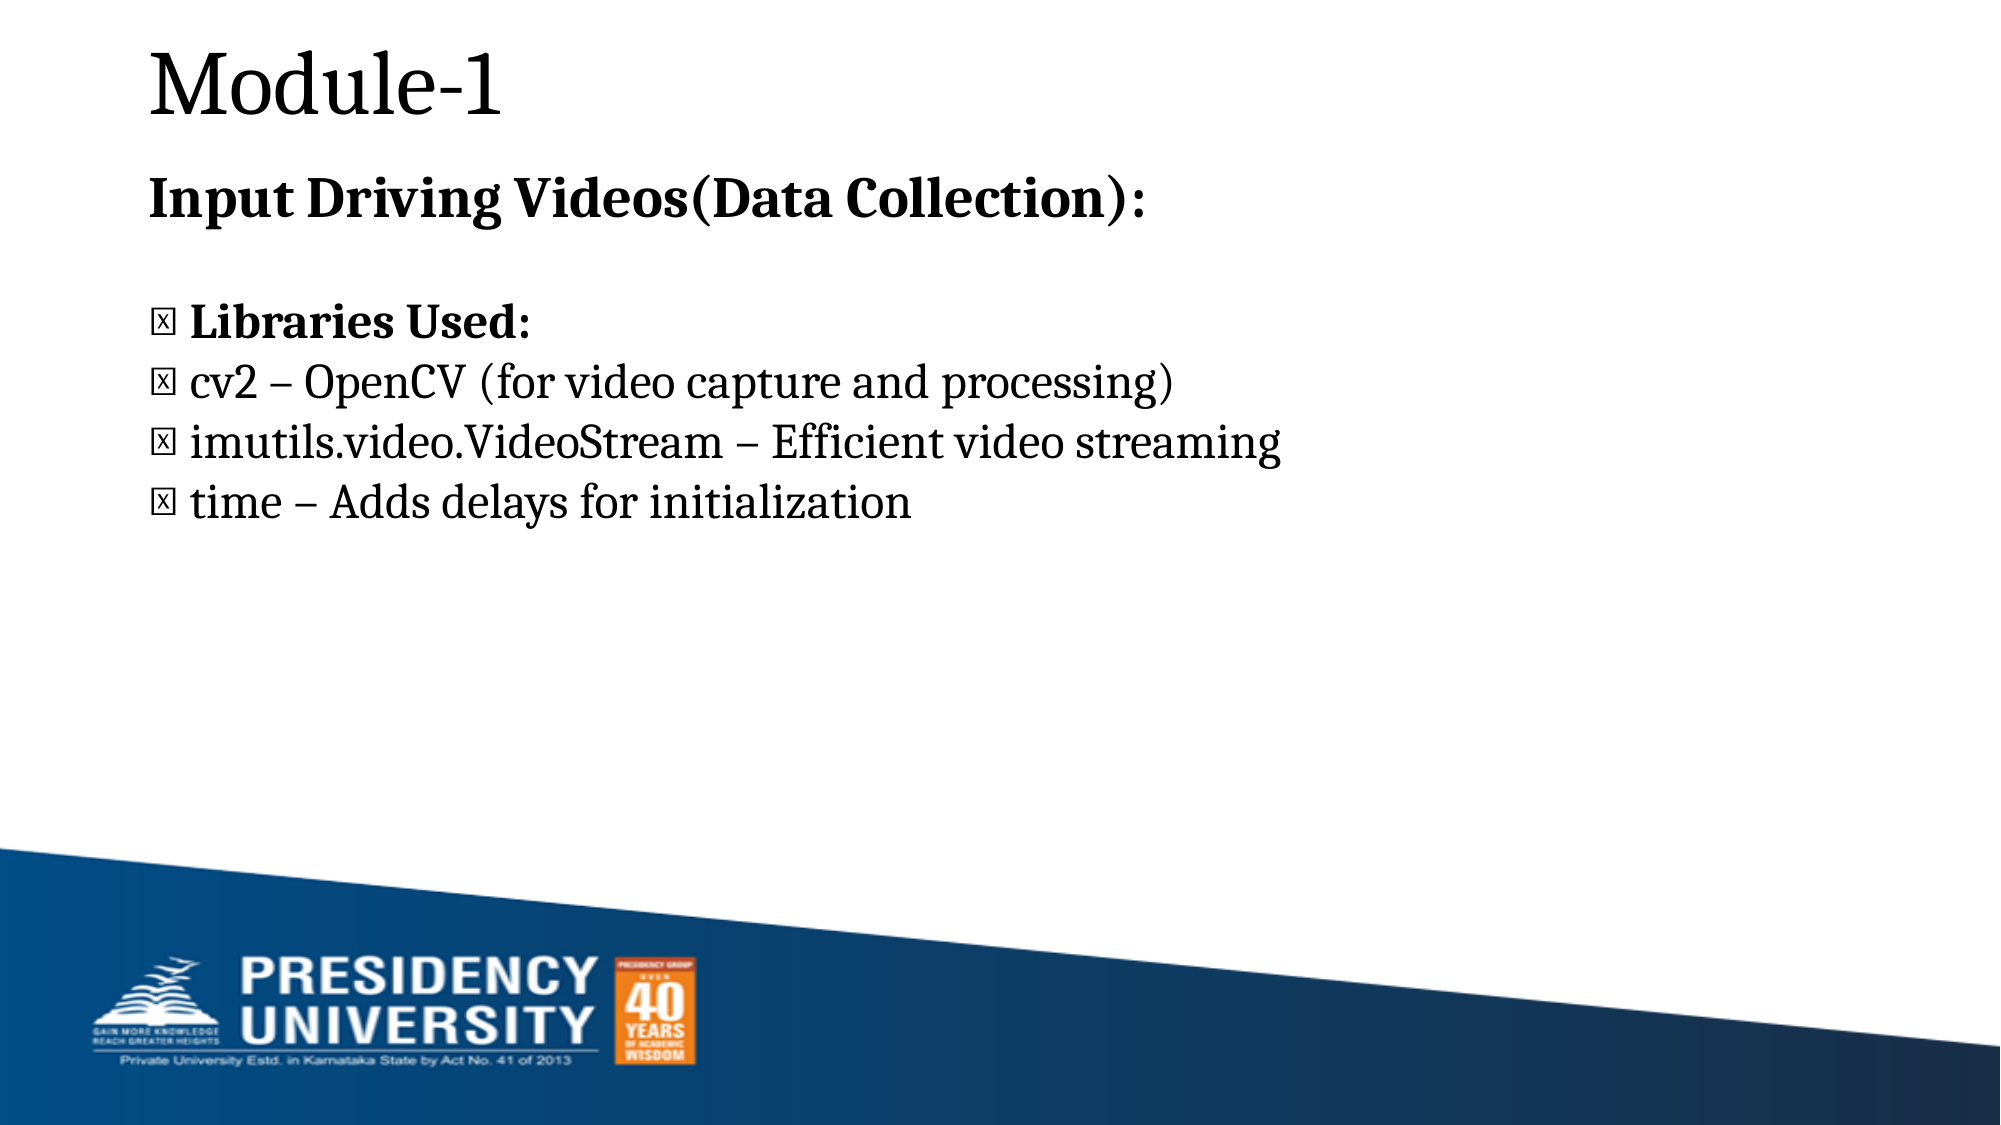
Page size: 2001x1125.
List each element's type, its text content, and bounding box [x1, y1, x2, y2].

text_box Input Driving Videos(Data Collection): 📌 Libraries Used: ✅ cv2 – OpenCV (for video capture and processing) ✅ imutils.video.VideoStream – Efficient video streaming ✅ time – Adds delays for initialization [133, 151, 1856, 717]
title Module-1 [133, 45, 1884, 125]
picture [0, 845, 2000, 1125]
